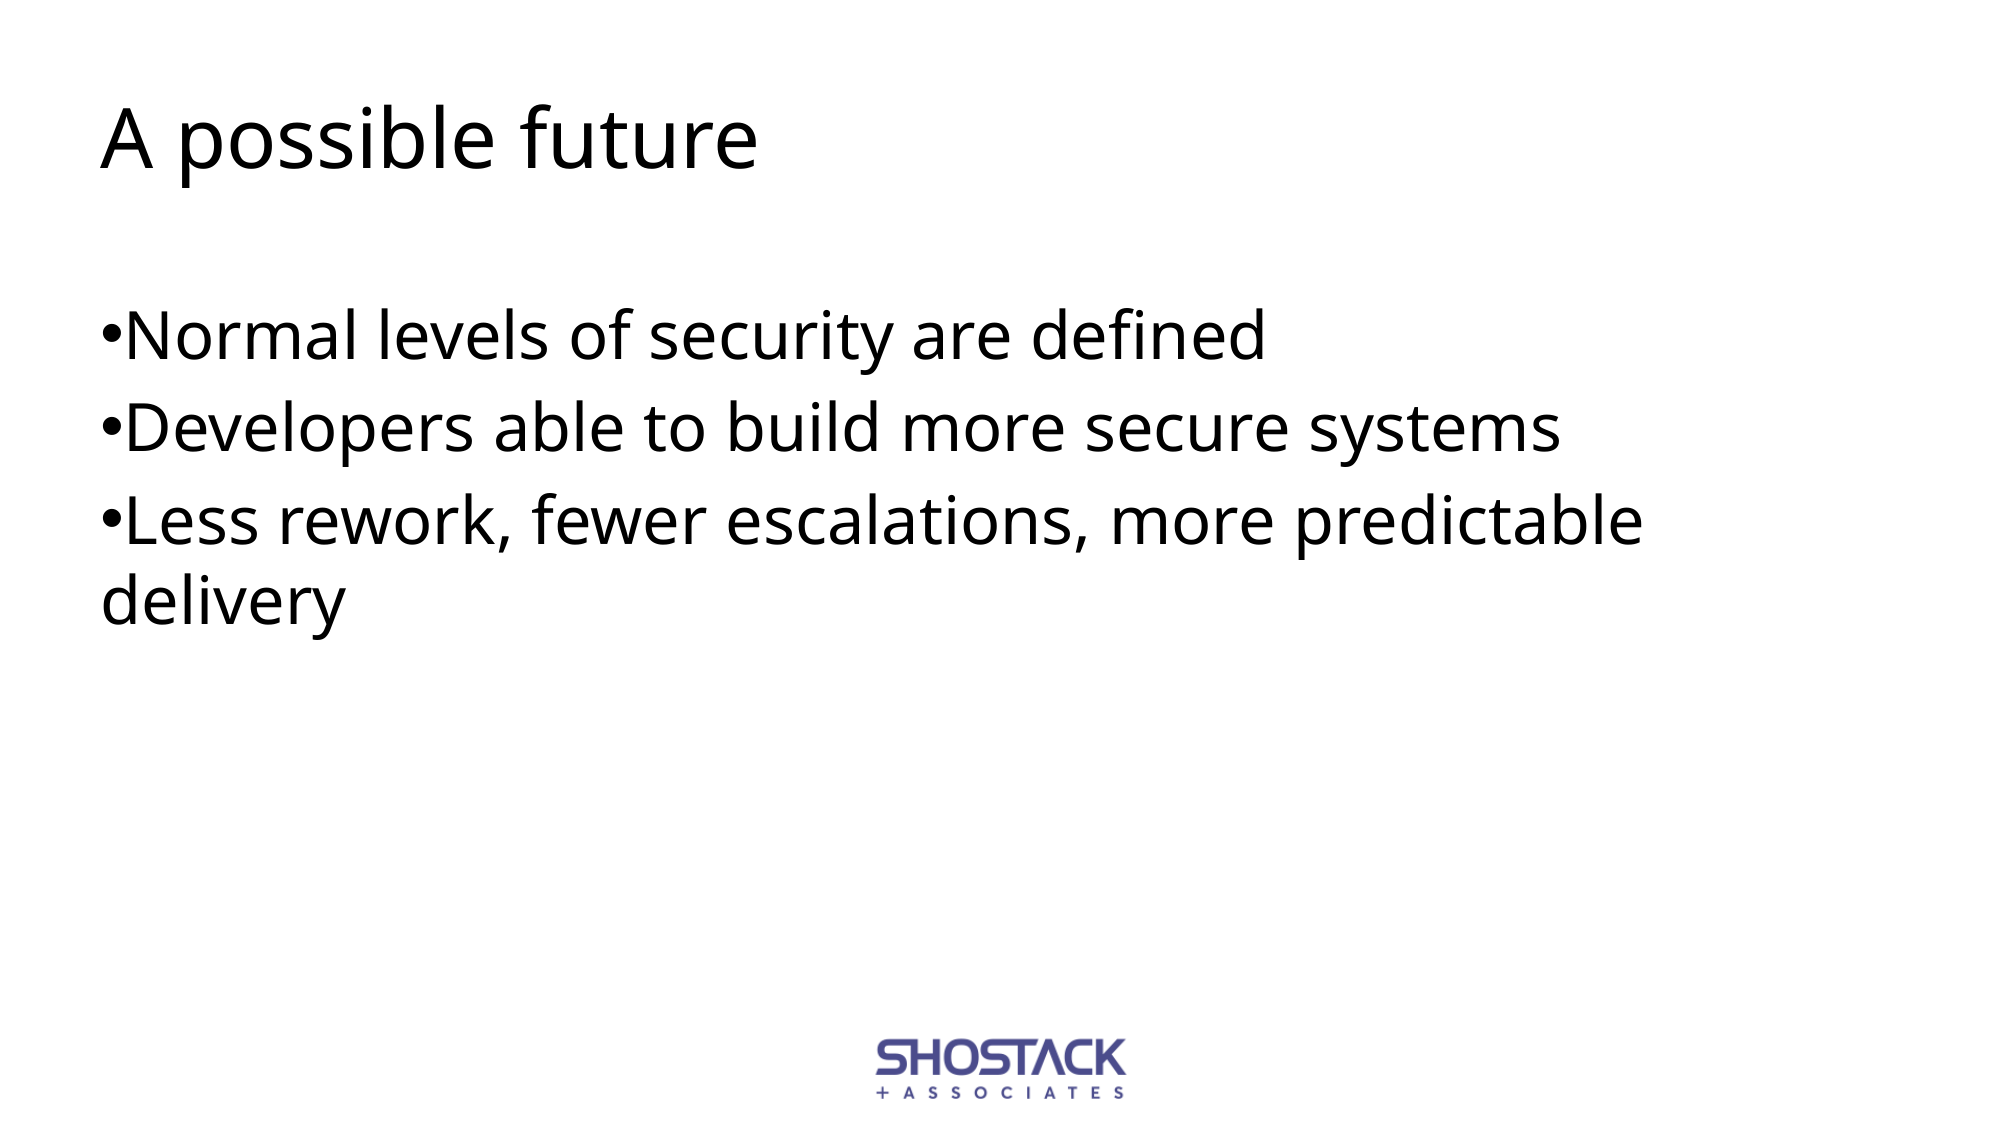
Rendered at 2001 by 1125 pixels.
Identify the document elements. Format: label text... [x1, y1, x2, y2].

list Normal levels of security are defined Developers able to build more secure systems Less rework, fewer escalations, more predictable delivery [85, 285, 1898, 1014]
picture [840, 1014, 1160, 1125]
title A possible future [85, 59, 1578, 194]
